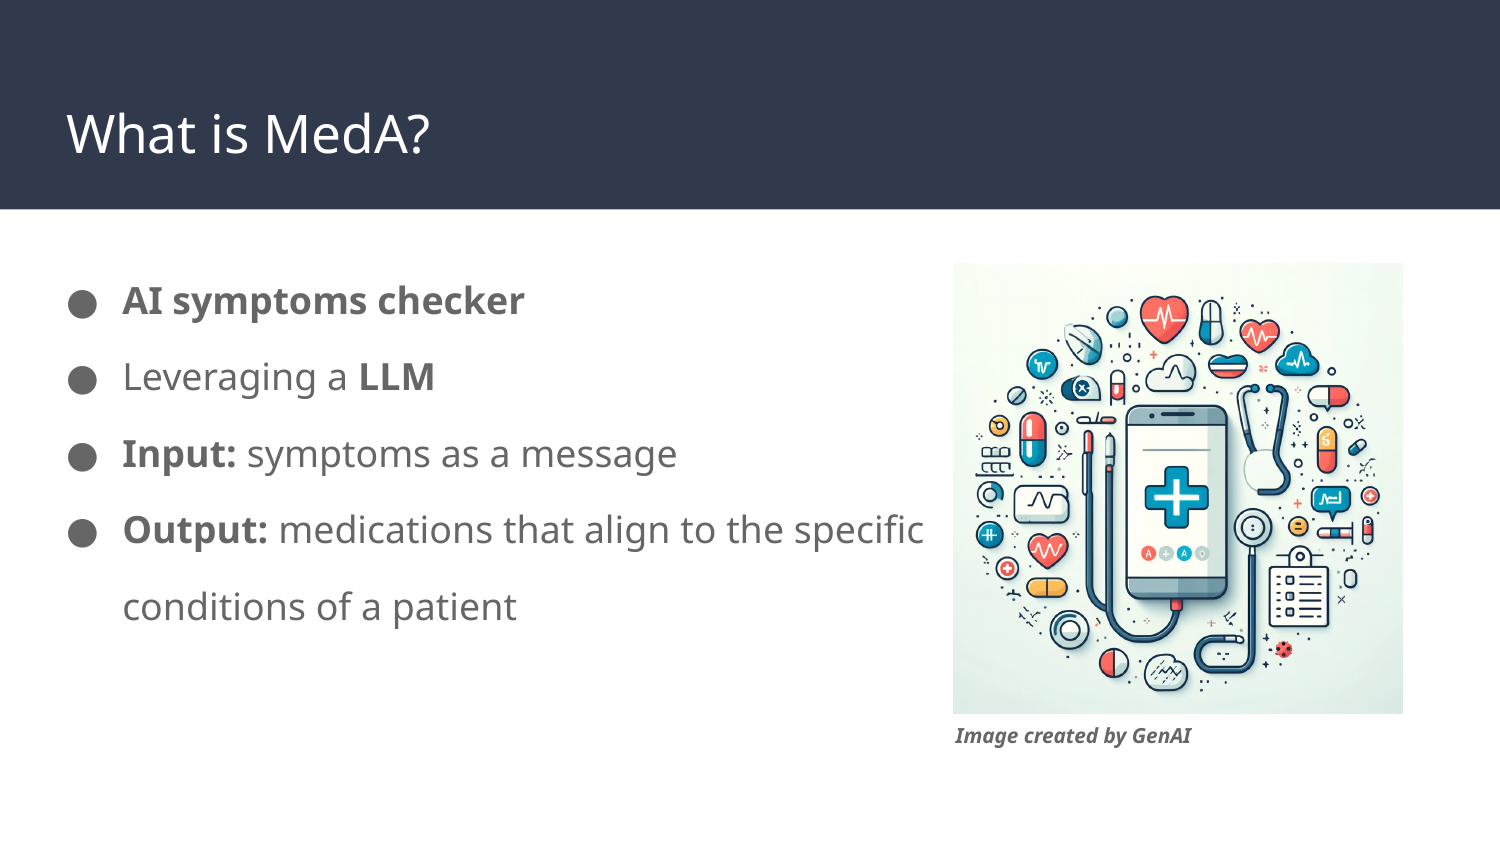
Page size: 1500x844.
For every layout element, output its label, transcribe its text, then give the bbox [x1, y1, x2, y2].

list AI symptoms checker Leveraging a LLM Input: symptoms as a message Output: medications that align to the specific conditions of a patient [32, 233, 1001, 822]
text_box Image created by GenAI [940, 707, 1360, 758]
picture [952, 263, 1403, 714]
title What is MedA? [51, 82, 1449, 185]
